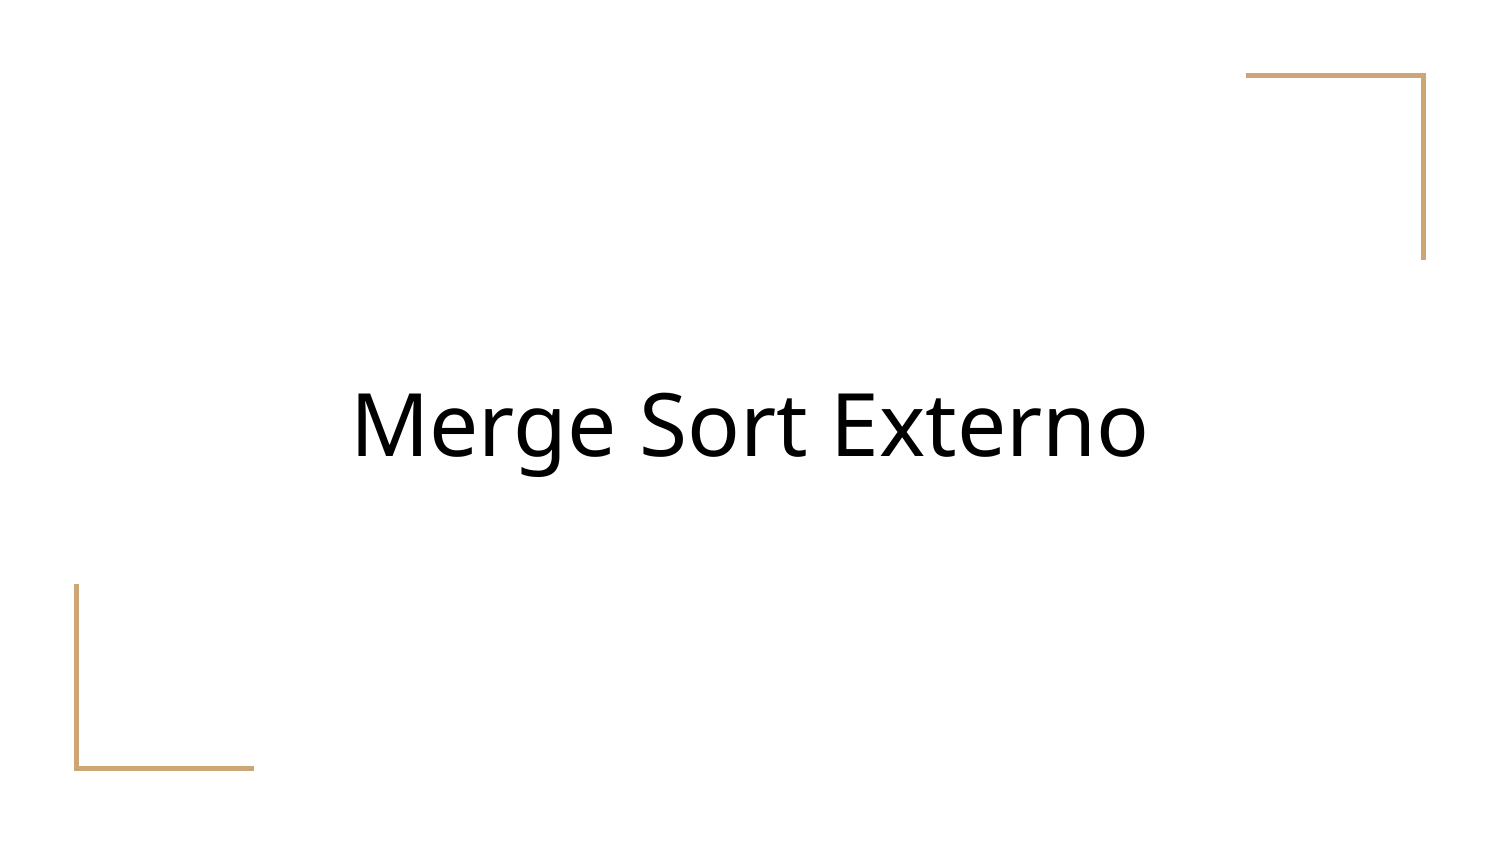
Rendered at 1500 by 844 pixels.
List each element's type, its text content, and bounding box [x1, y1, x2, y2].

title Merge Sort Externo [126, 296, 1374, 548]
